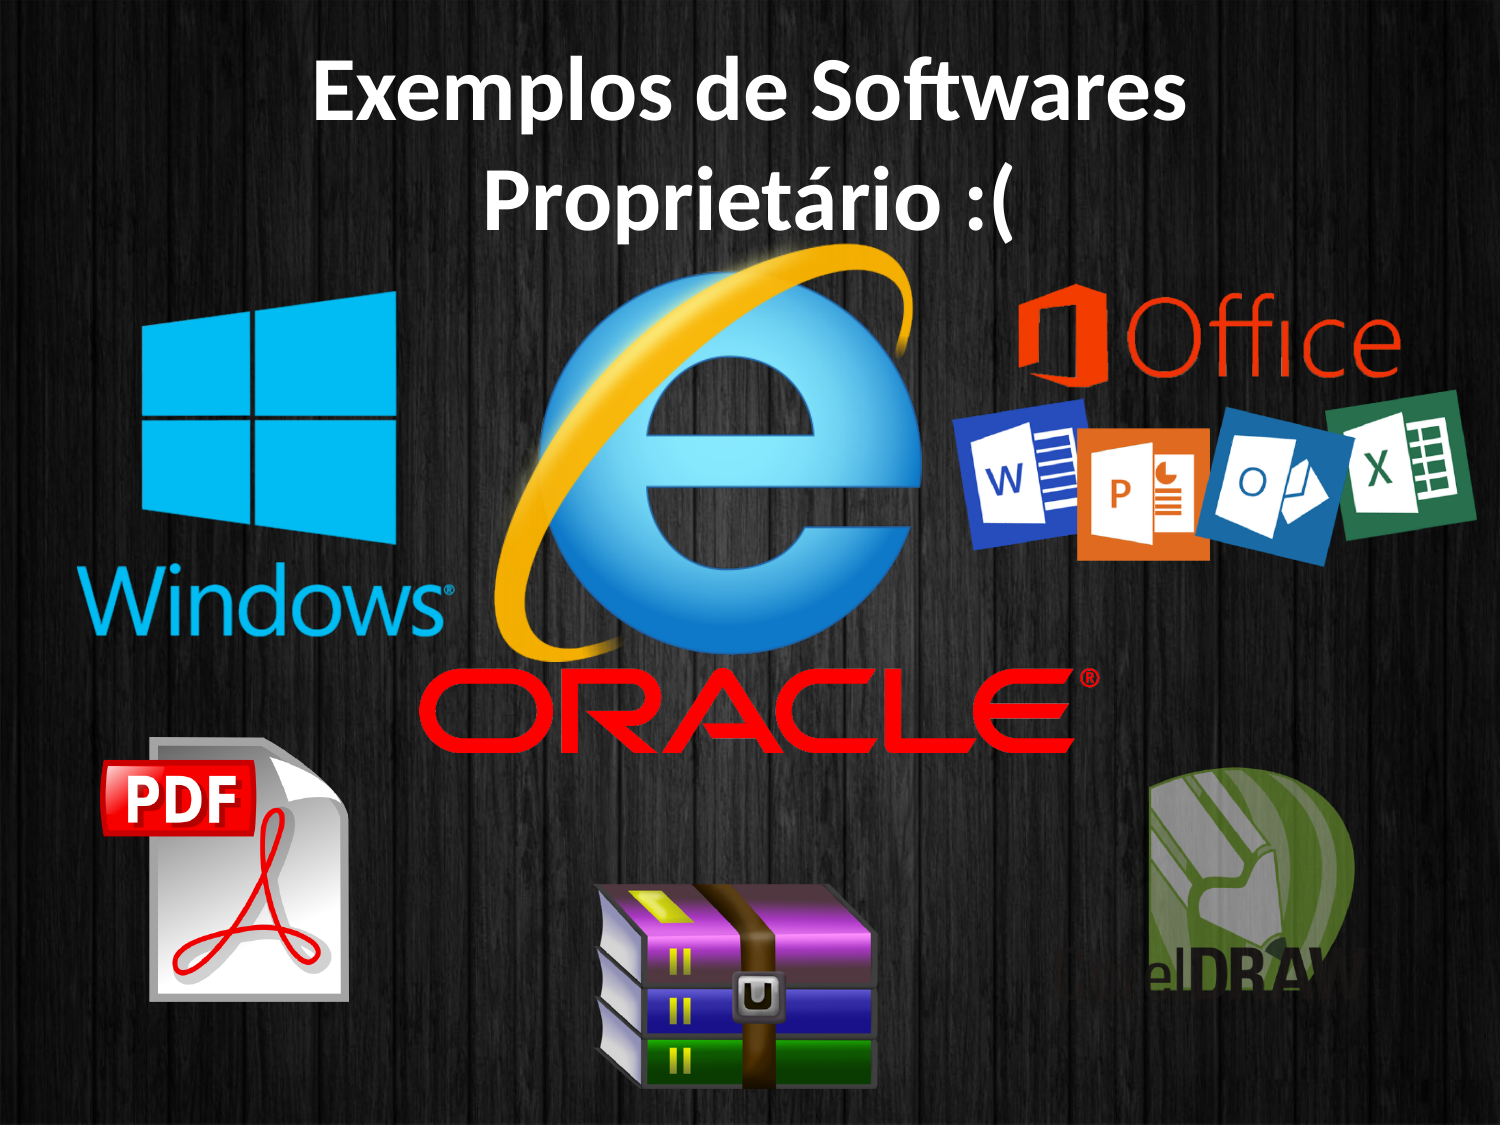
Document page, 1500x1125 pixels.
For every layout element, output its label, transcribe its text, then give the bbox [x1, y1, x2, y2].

text_box Exemplos de Softwares Proprietário :( [75, 45, 1425, 233]
picture [0, 0, 1500, 1125]
